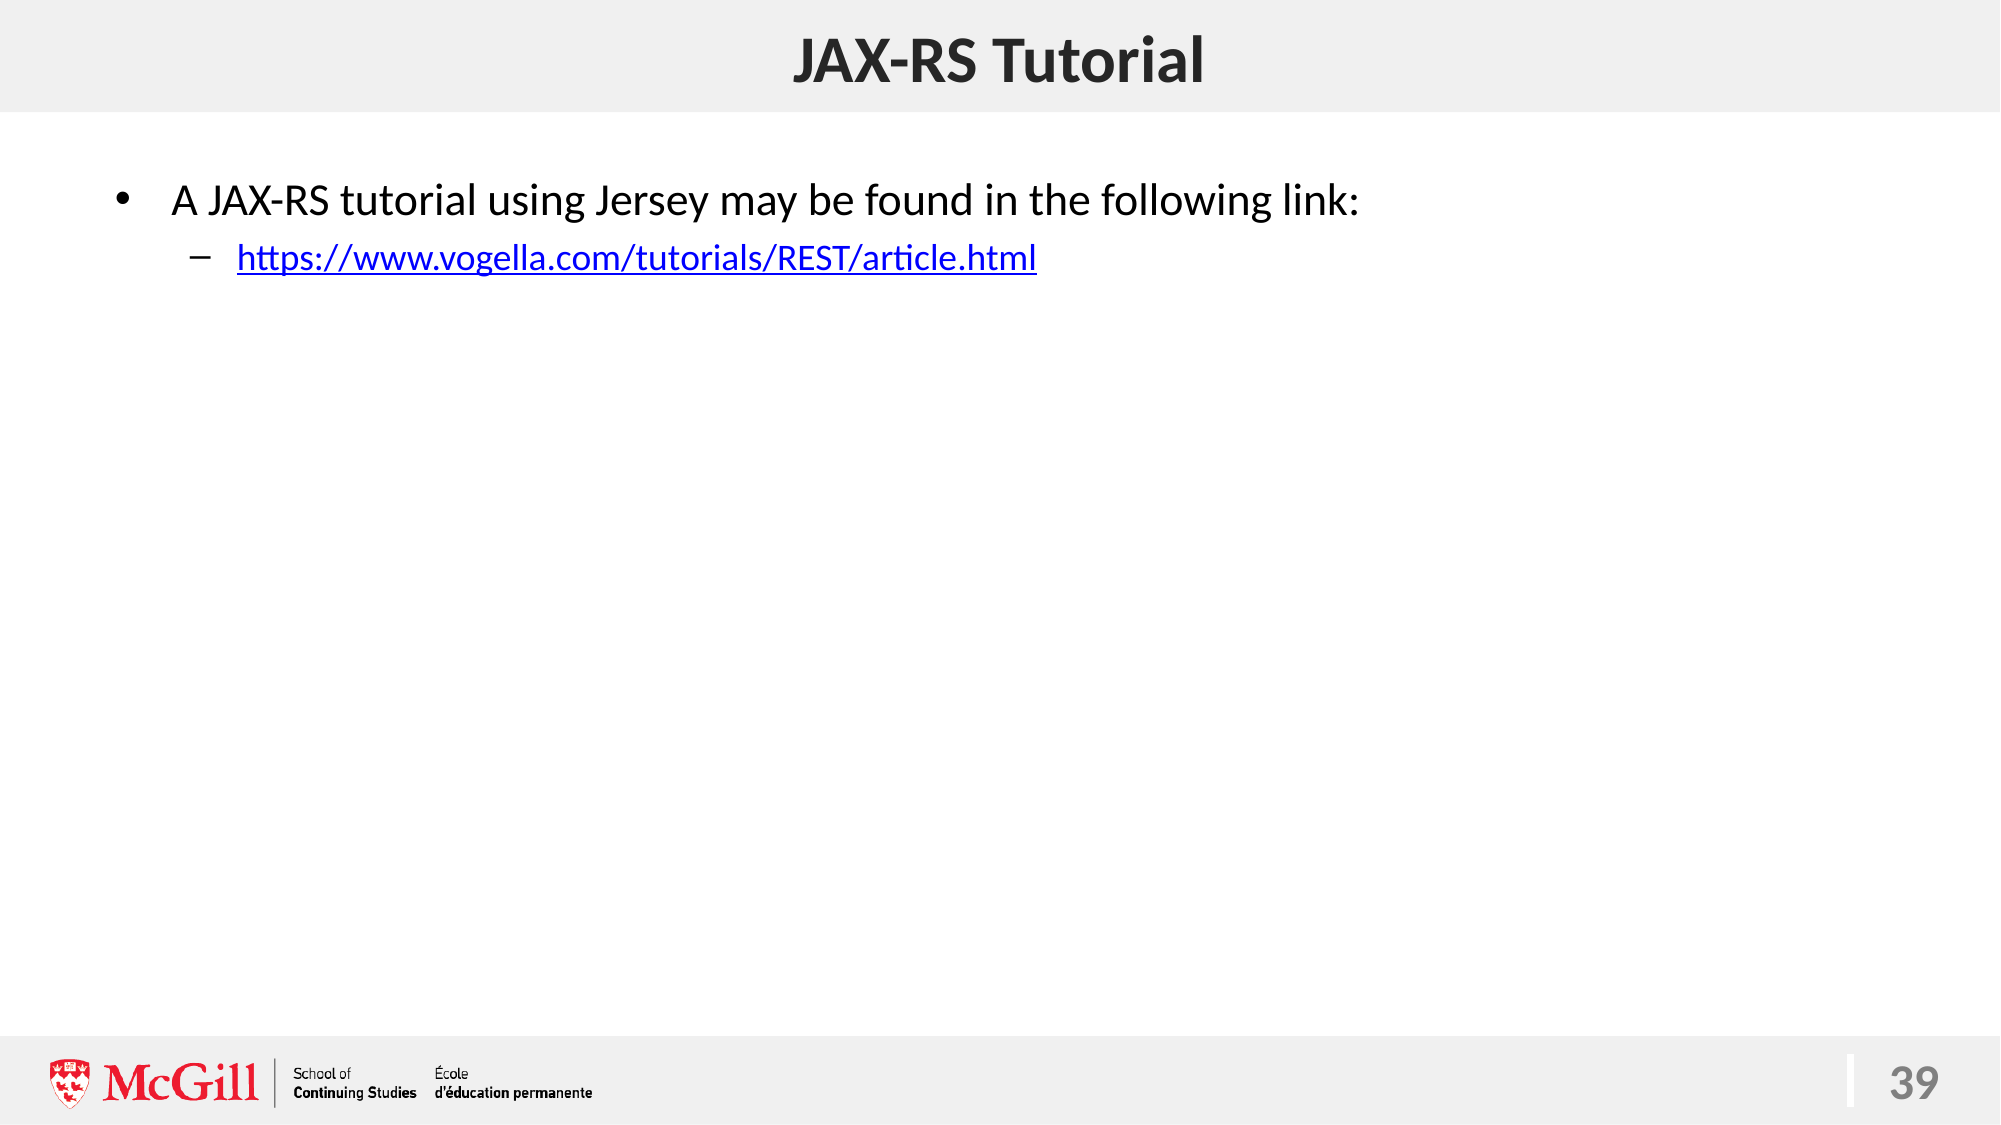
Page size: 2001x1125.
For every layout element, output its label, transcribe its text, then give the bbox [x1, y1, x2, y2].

picture [50, 1058, 592, 1109]
list A JAX-RS tutorial using Jersey may be found in the following link: https://www.vogella.com/tutorials/REST/article.html [99, 162, 1900, 1005]
title JAX-RS Tutorial [0, 0, 2000, 113]
